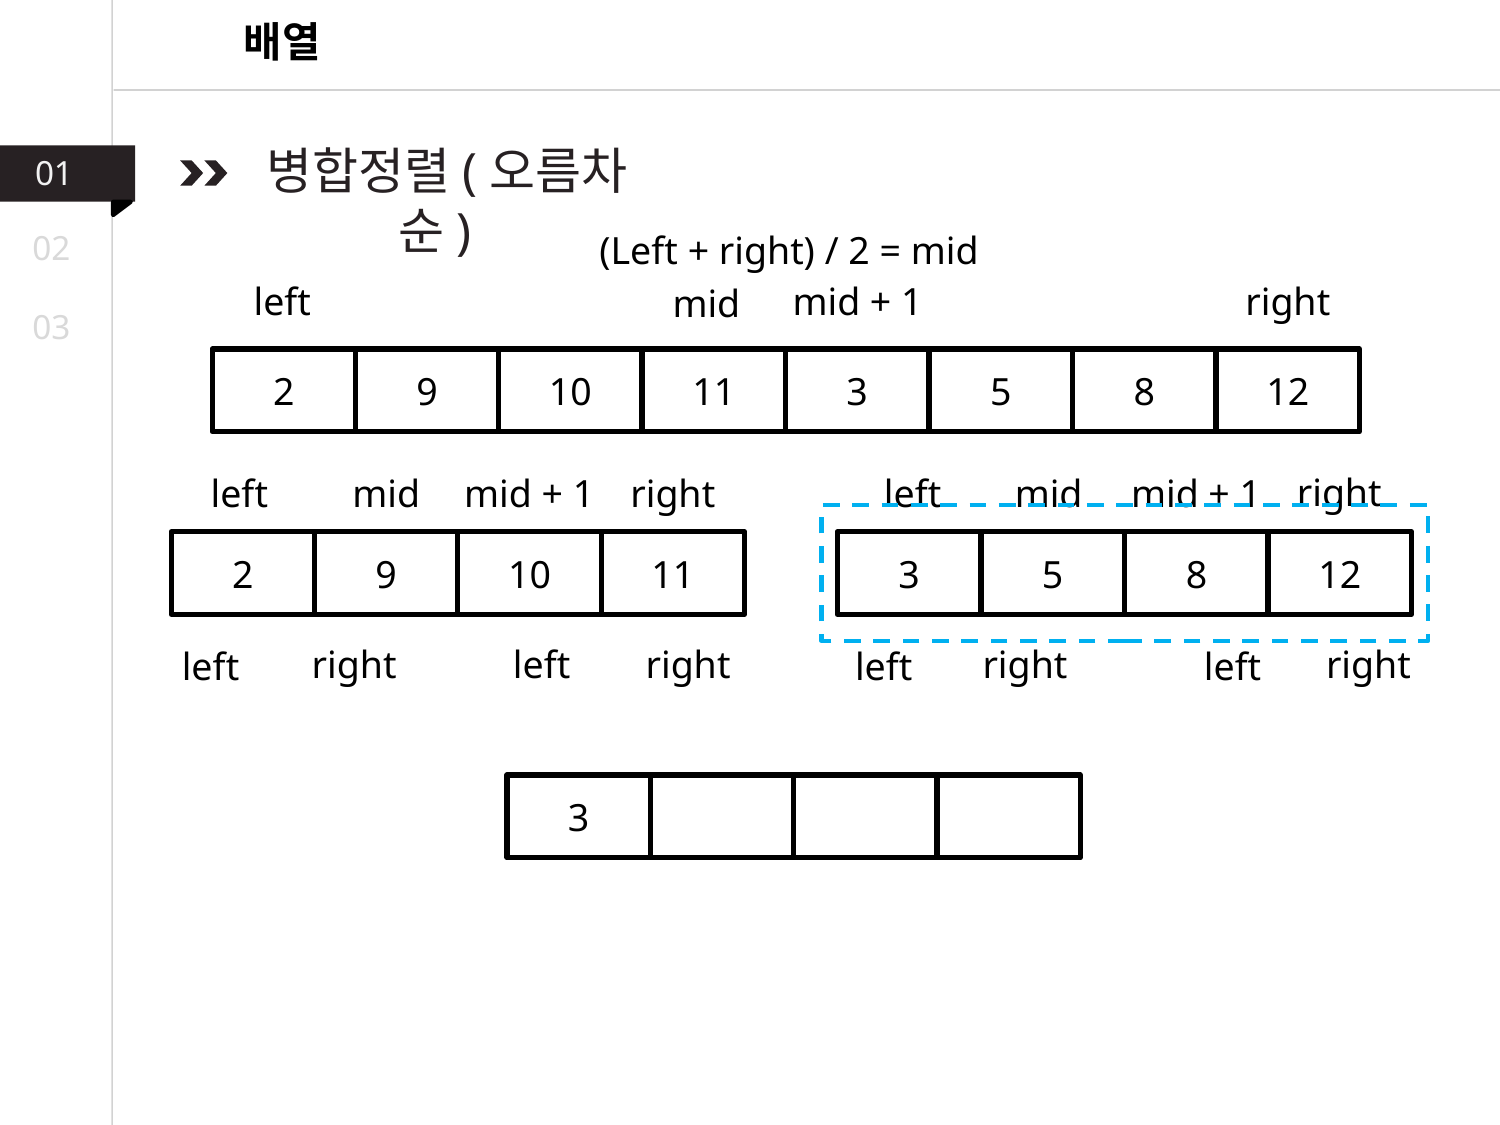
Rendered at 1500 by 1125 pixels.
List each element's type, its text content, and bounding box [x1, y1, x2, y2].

text_box 02 [17, 219, 92, 275]
text_box 01 [20, 144, 108, 200]
text_box right [630, 633, 746, 694]
text_box left [195, 462, 283, 523]
text_box 12 [1214, 347, 1362, 434]
text_box 2 [169, 530, 312, 616]
text_box [178, 158, 205, 188]
text_box left [238, 270, 326, 331]
text_box mid [337, 462, 435, 523]
text_box 5 [927, 347, 1071, 434]
text_box 9 [312, 530, 456, 616]
text_box [116, 199, 133, 216]
text_box left [167, 635, 255, 695]
text_box left [498, 633, 586, 694]
text_box mid [999, 462, 1098, 505]
text_box 3 [783, 347, 927, 434]
text_box 11 [599, 530, 747, 616]
text_box mid [657, 273, 755, 333]
text_box [792, 773, 935, 860]
text_box 9 [353, 347, 497, 434]
text_box right [615, 462, 731, 523]
text_box 03 [17, 298, 92, 354]
text_box 2 [210, 347, 353, 434]
text_box [116, 143, 137, 204]
text_box left [840, 641, 928, 695]
text_box [935, 773, 1082, 860]
text_box 배열 [121, 8, 443, 74]
text_box [202, 158, 229, 188]
text_box (Left + right) / 2 = mid [584, 219, 995, 280]
text_box right [1311, 641, 1426, 694]
text_box right [1230, 270, 1346, 331]
text_box [648, 773, 792, 860]
text_box [819, 503, 1430, 643]
text_box right [967, 641, 1083, 694]
text_box 3 [505, 773, 648, 860]
text_box right [296, 633, 412, 694]
text_box mid + 1 [449, 462, 610, 523]
text_box 11 [640, 347, 783, 434]
text_box 병합정렬(오름차순) [199, 132, 671, 268]
text_box right [1282, 461, 1397, 505]
text_box 8 [1071, 347, 1214, 434]
text_box left [1188, 641, 1276, 695]
text_box mid + 1 [777, 270, 938, 331]
text_box [0, 143, 108, 204]
text_box 10 [497, 347, 640, 434]
text_box mid + 1 [1116, 462, 1277, 505]
text_box left [869, 462, 957, 505]
text_box 10 [456, 530, 599, 616]
